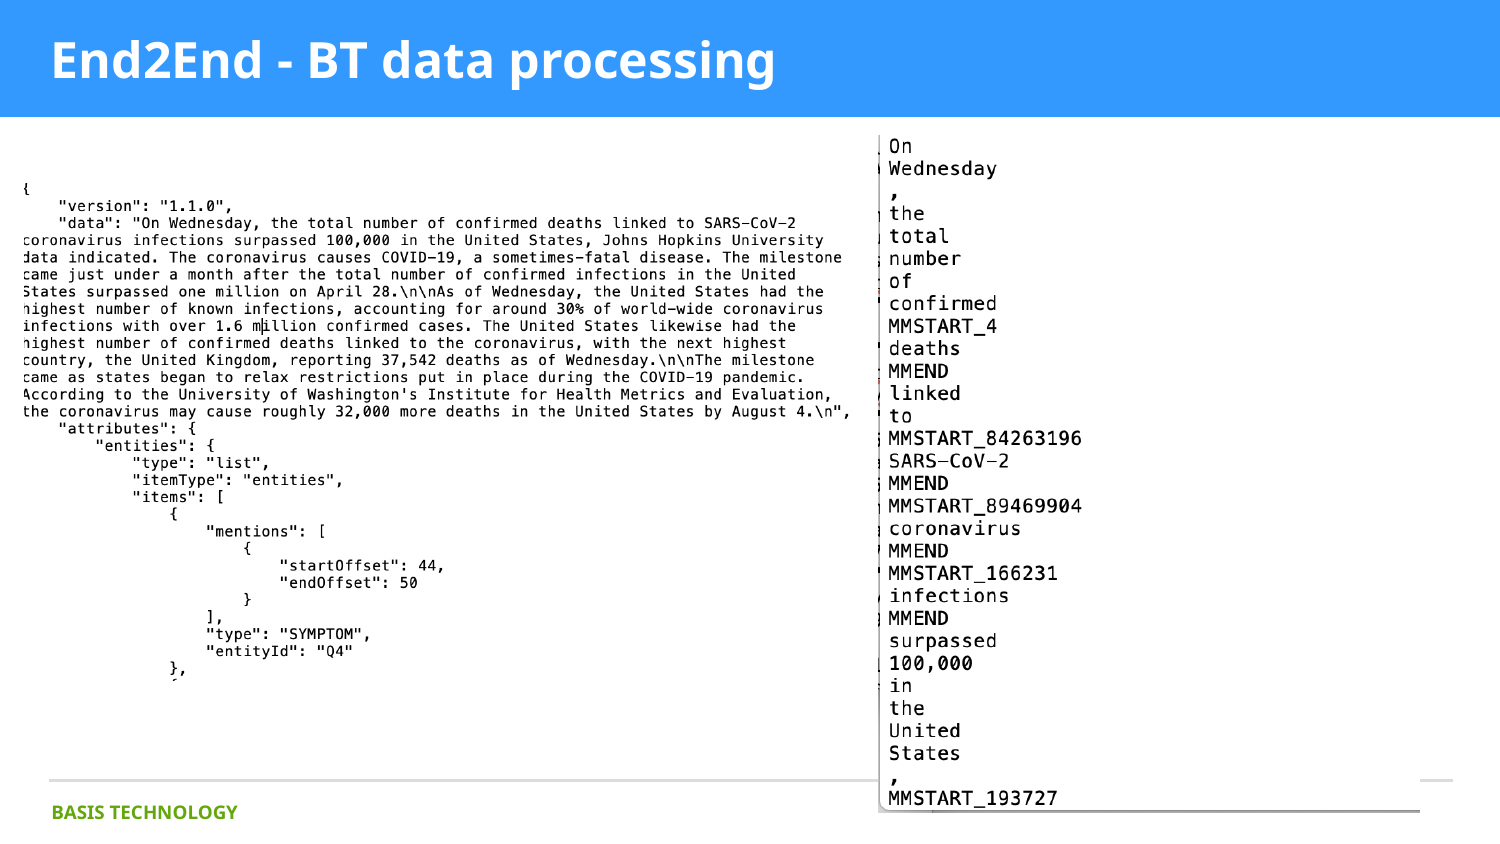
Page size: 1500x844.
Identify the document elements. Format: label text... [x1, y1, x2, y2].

footer BASIS TECHNOLOGY [49, 797, 490, 826]
picture [24, 183, 854, 681]
text_box [0, 0, 1500, 117]
title End2End - BT data processing [48, 26, 959, 101]
picture [878, 135, 1420, 813]
